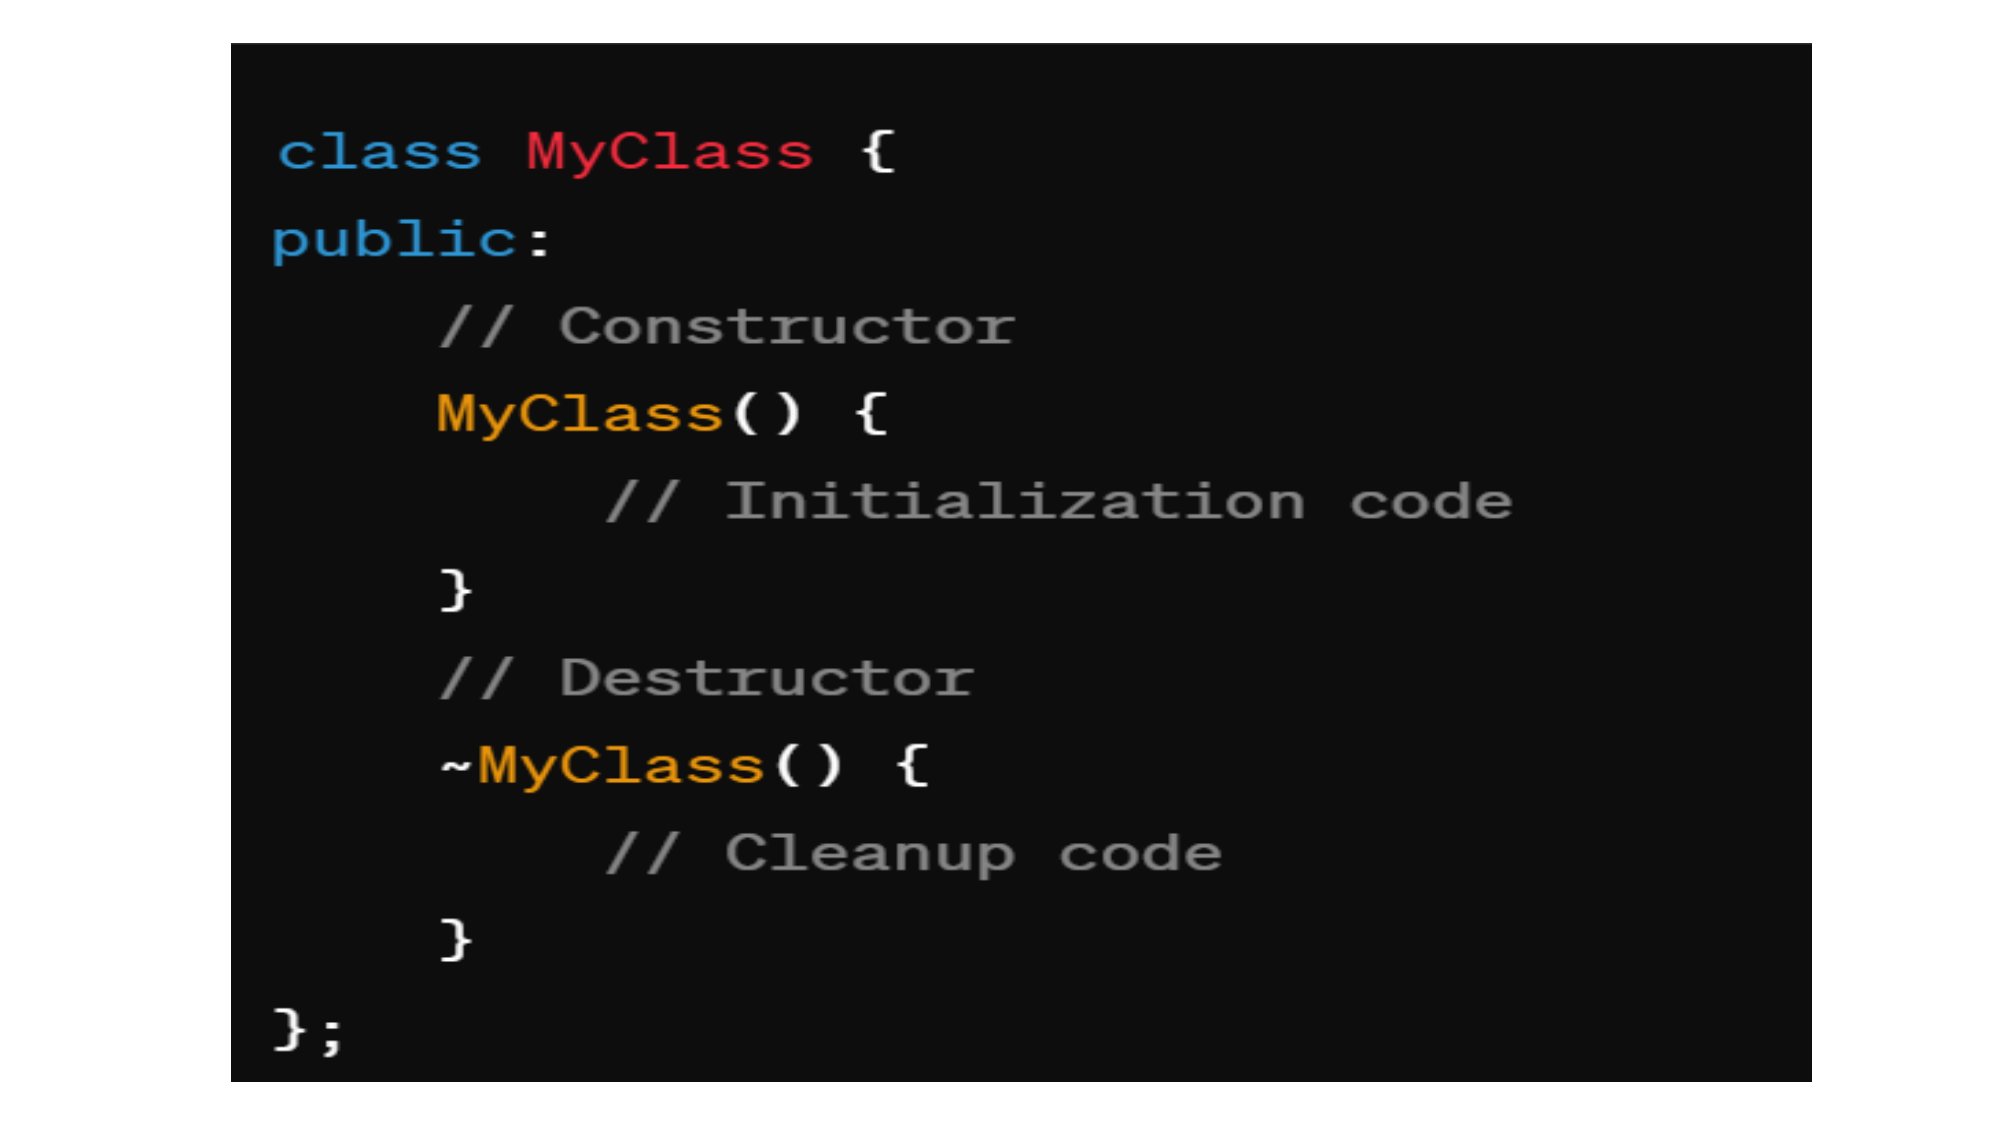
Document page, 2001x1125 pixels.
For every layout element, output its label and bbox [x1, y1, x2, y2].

picture [230, 43, 1813, 1082]
